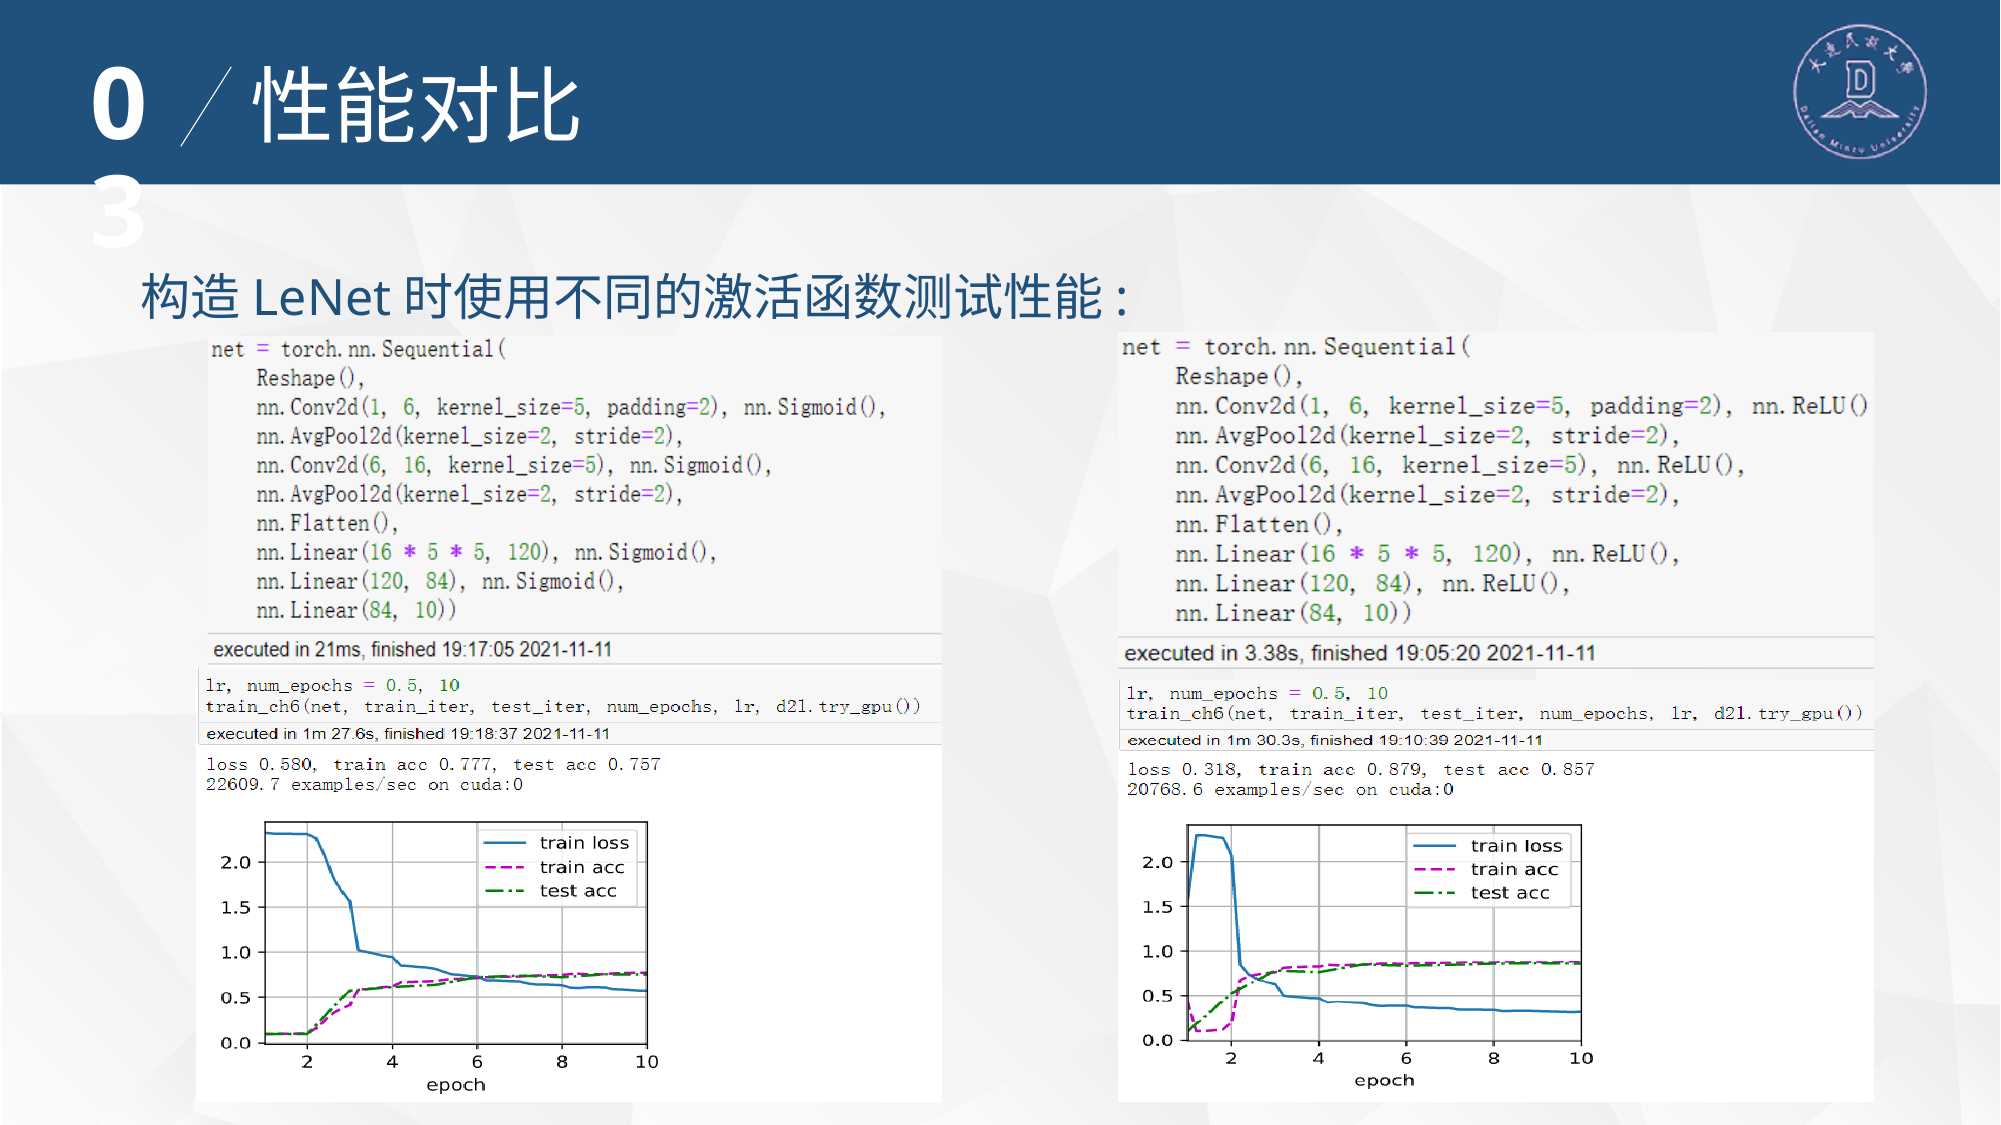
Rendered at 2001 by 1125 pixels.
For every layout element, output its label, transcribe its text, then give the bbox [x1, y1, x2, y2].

picture [1783, 16, 1934, 166]
picture [0, 0, 2001, 1125]
list 性能对比 [235, 57, 1372, 158]
list 03 [75, 45, 218, 212]
text_box 构造LeNet时使用不同的激活函数测试性能: [125, 257, 1882, 1113]
